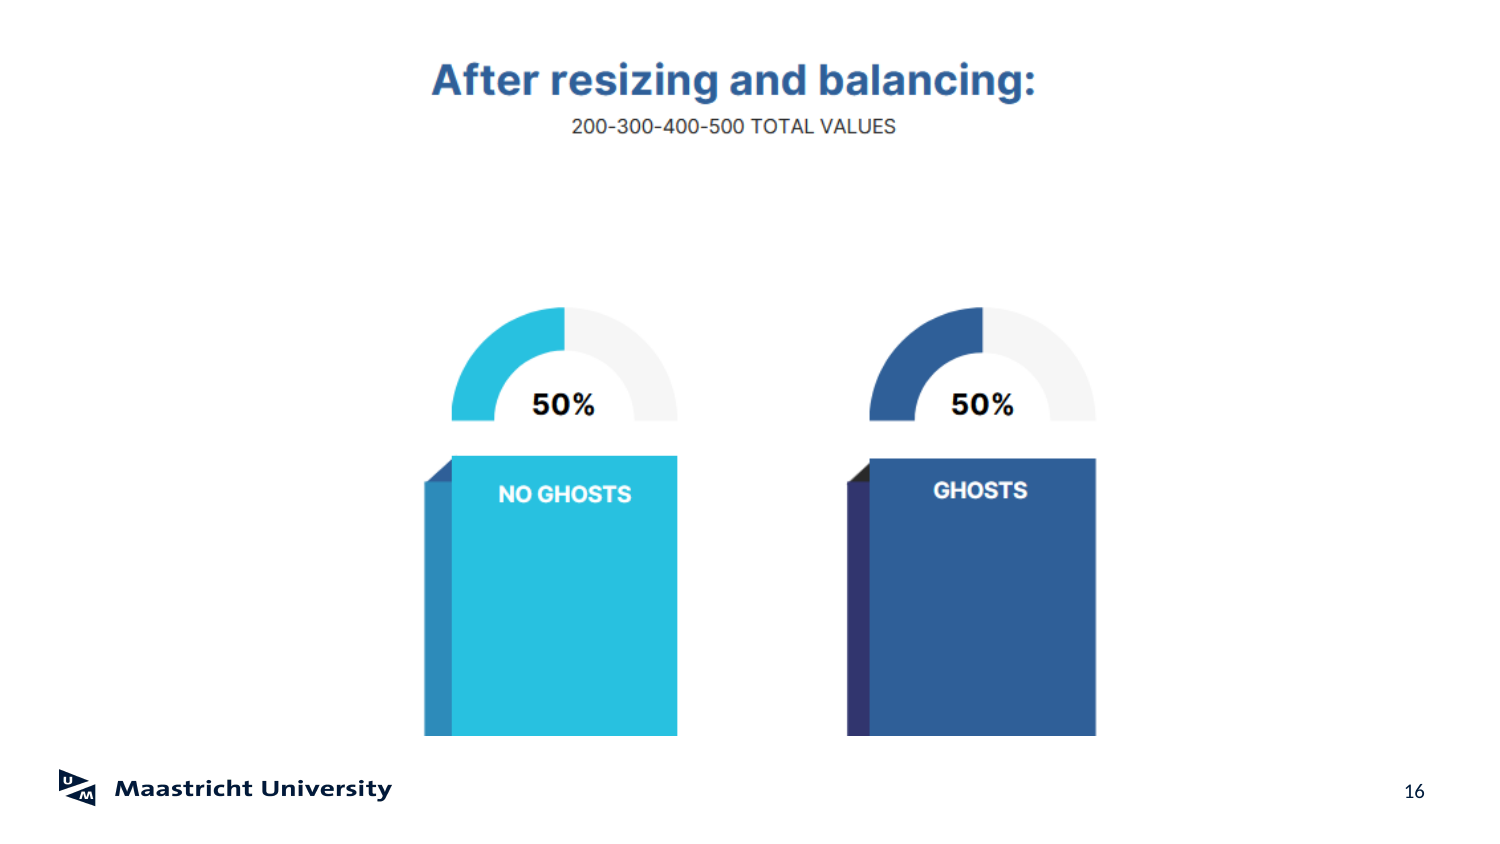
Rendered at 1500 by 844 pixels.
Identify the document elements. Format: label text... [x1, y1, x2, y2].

picture [59, 759, 405, 822]
picture [337, 38, 1155, 736]
slide_number ‹#› [1364, 777, 1425, 823]
